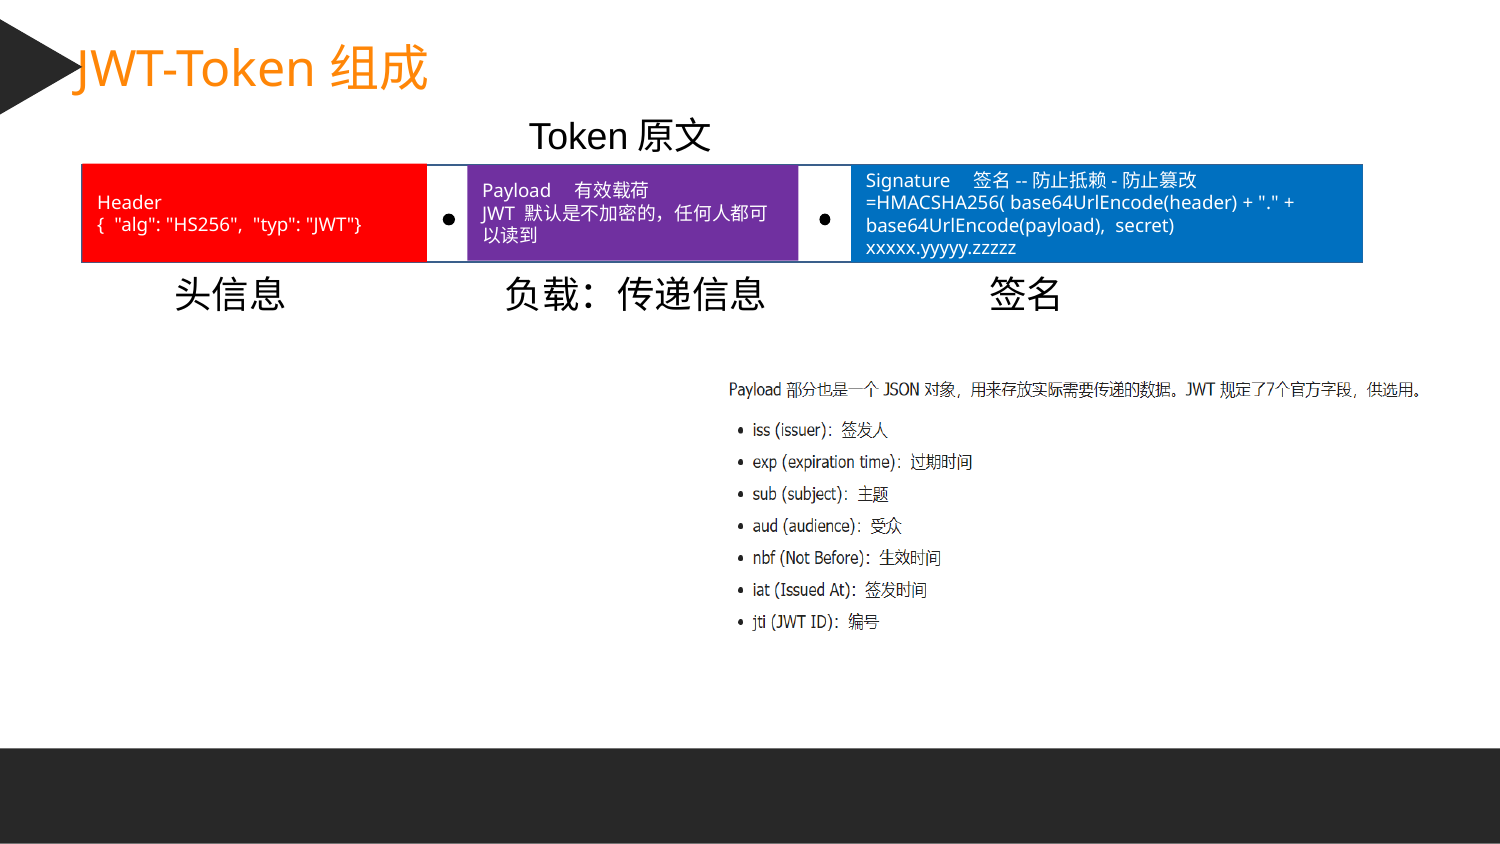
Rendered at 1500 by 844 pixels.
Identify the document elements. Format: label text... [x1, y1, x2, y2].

text_box 负载：传递信息 [490, 263, 799, 324]
text_box Token原文 [513, 104, 750, 163]
picture [726, 376, 1459, 643]
text_box 签名 [974, 263, 1211, 324]
text_box [0, 19, 83, 115]
text_box 头信息 [159, 263, 396, 324]
text_box [0, 748, 1500, 844]
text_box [82, 163, 1363, 263]
text_box JWT-Token组成 [61, 29, 444, 104]
